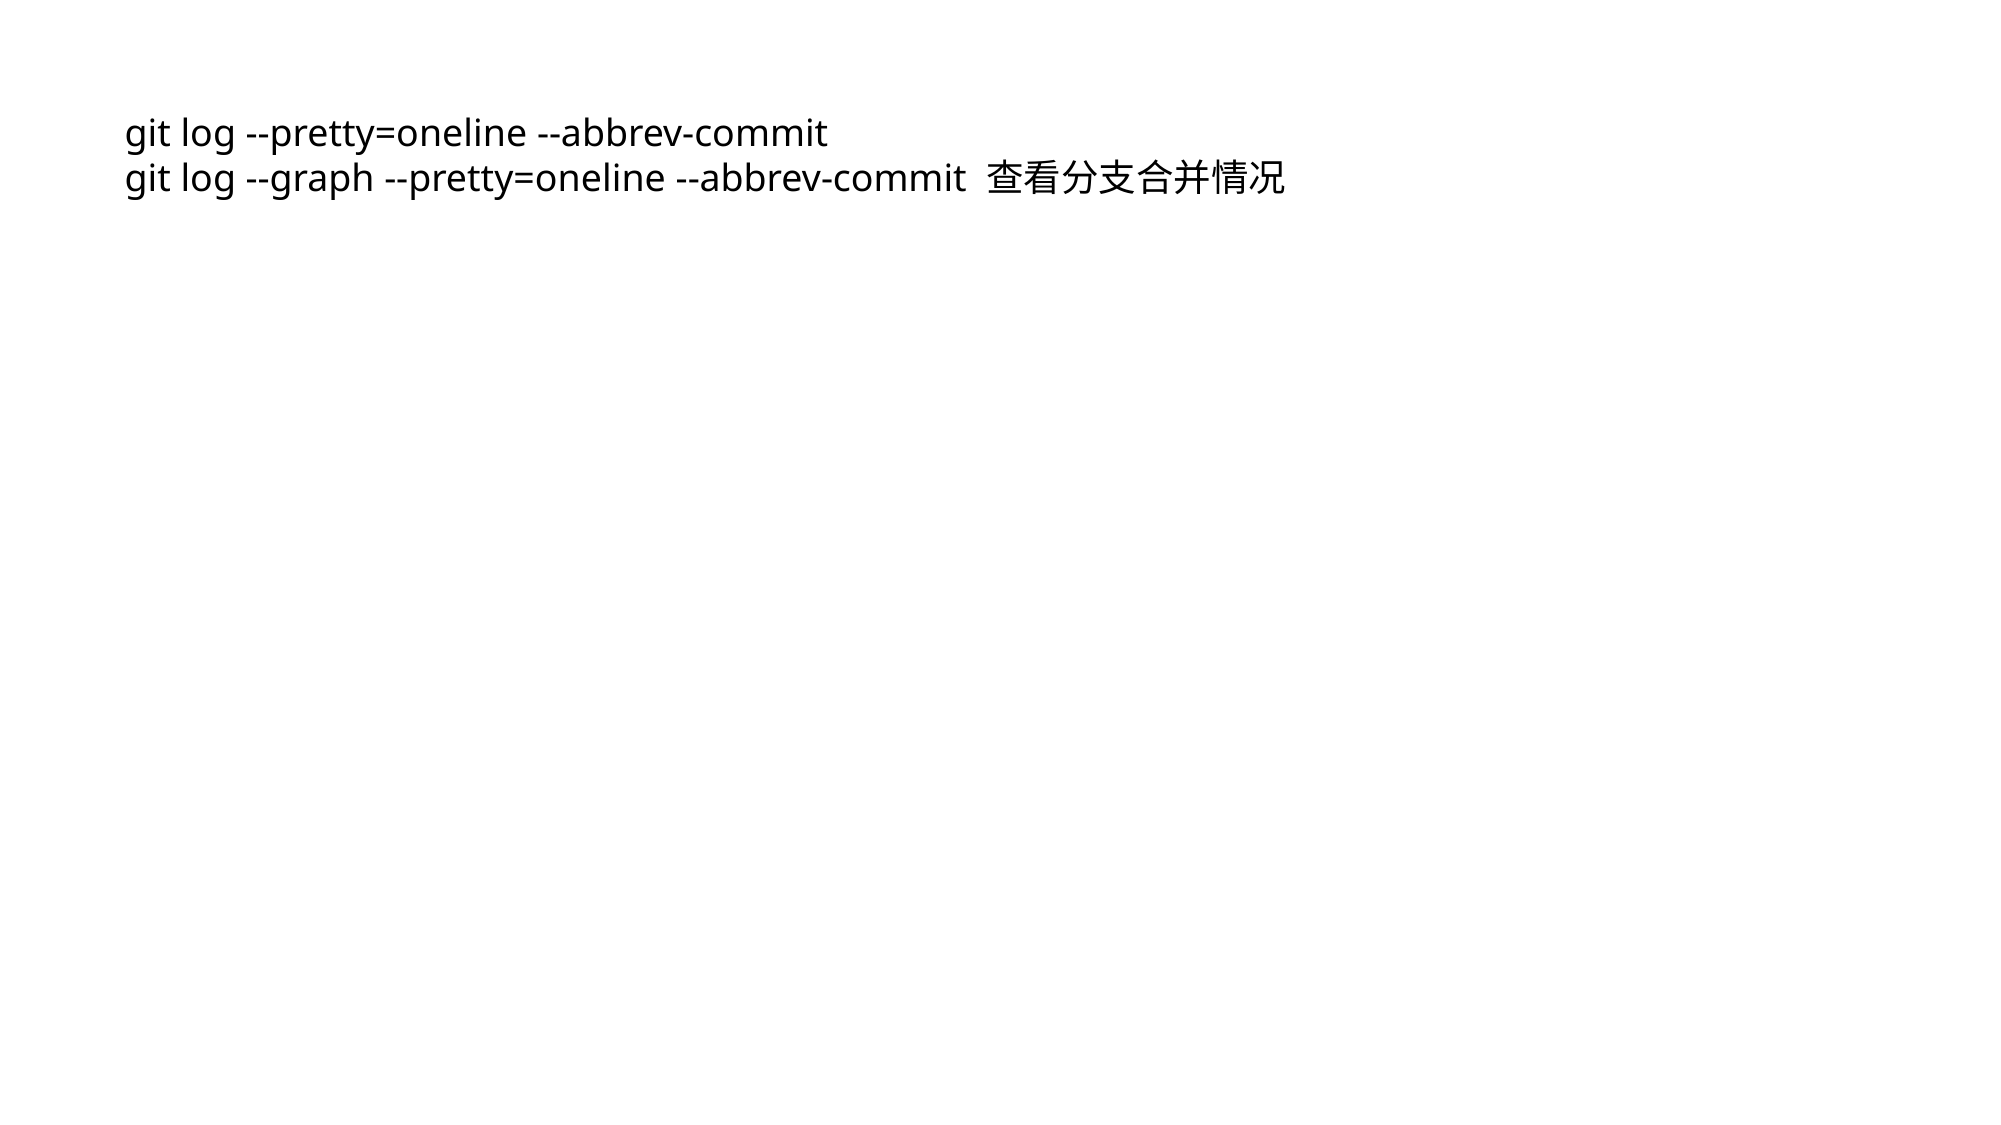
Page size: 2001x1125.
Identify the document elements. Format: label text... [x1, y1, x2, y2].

text_box git log --pretty=oneline --abbrev-commit git log --graph --pretty=oneline --abbrev-commit 查看分支合并情况 [109, 101, 1397, 207]
